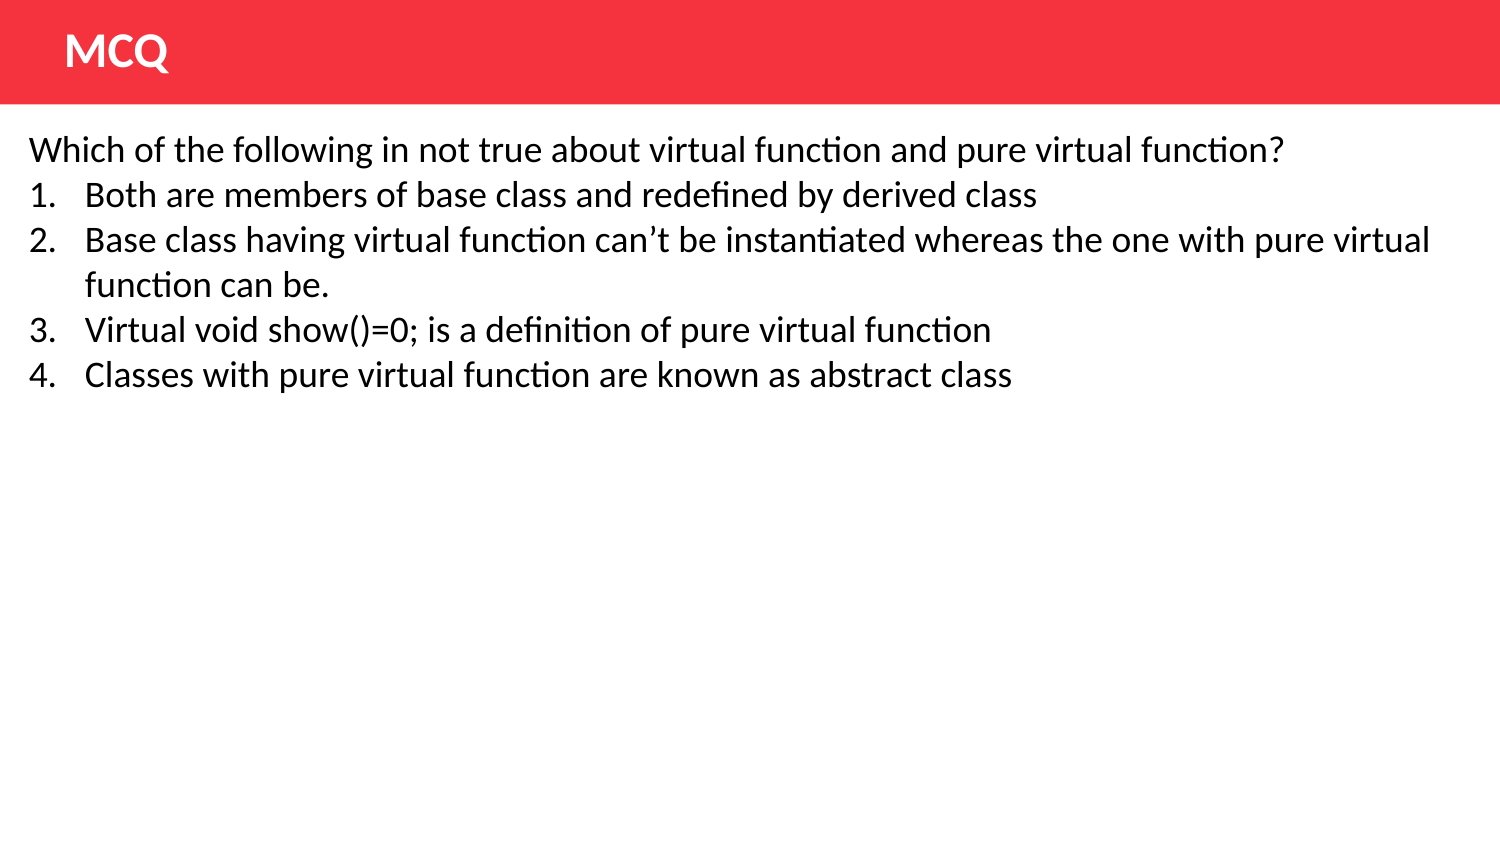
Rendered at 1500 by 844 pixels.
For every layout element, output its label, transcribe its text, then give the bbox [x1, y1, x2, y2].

text_box [0, 0, 1500, 105]
text_box MCQ [63, 15, 1203, 80]
text_box Which of the following in not true about virtual function and pure virtual function? Both are members of base class and redefined by derived class Base class having virtual function can’t be instantiated whereas the one with pure virtual function can be. Virtual void show()=0; is a definition of pure virtual function Classes with pure virtual function are known as abstract class [13, 110, 1483, 829]
